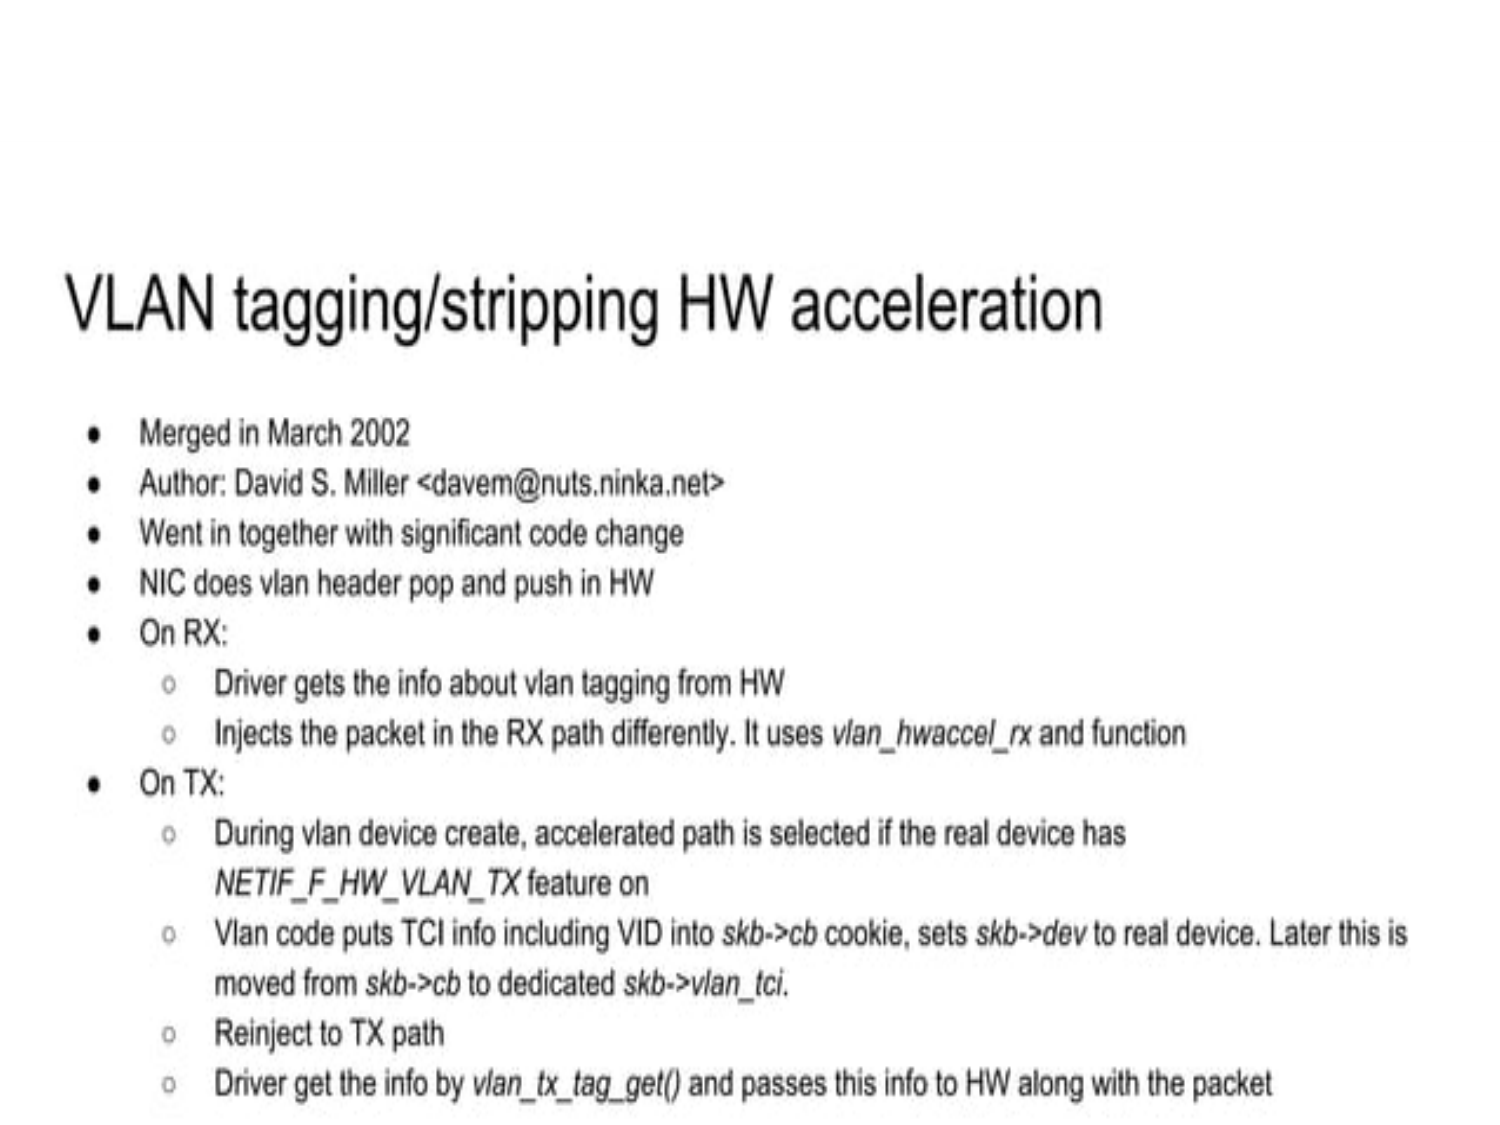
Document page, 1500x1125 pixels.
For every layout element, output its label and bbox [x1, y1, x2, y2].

picture [0, 139, 1500, 1125]
